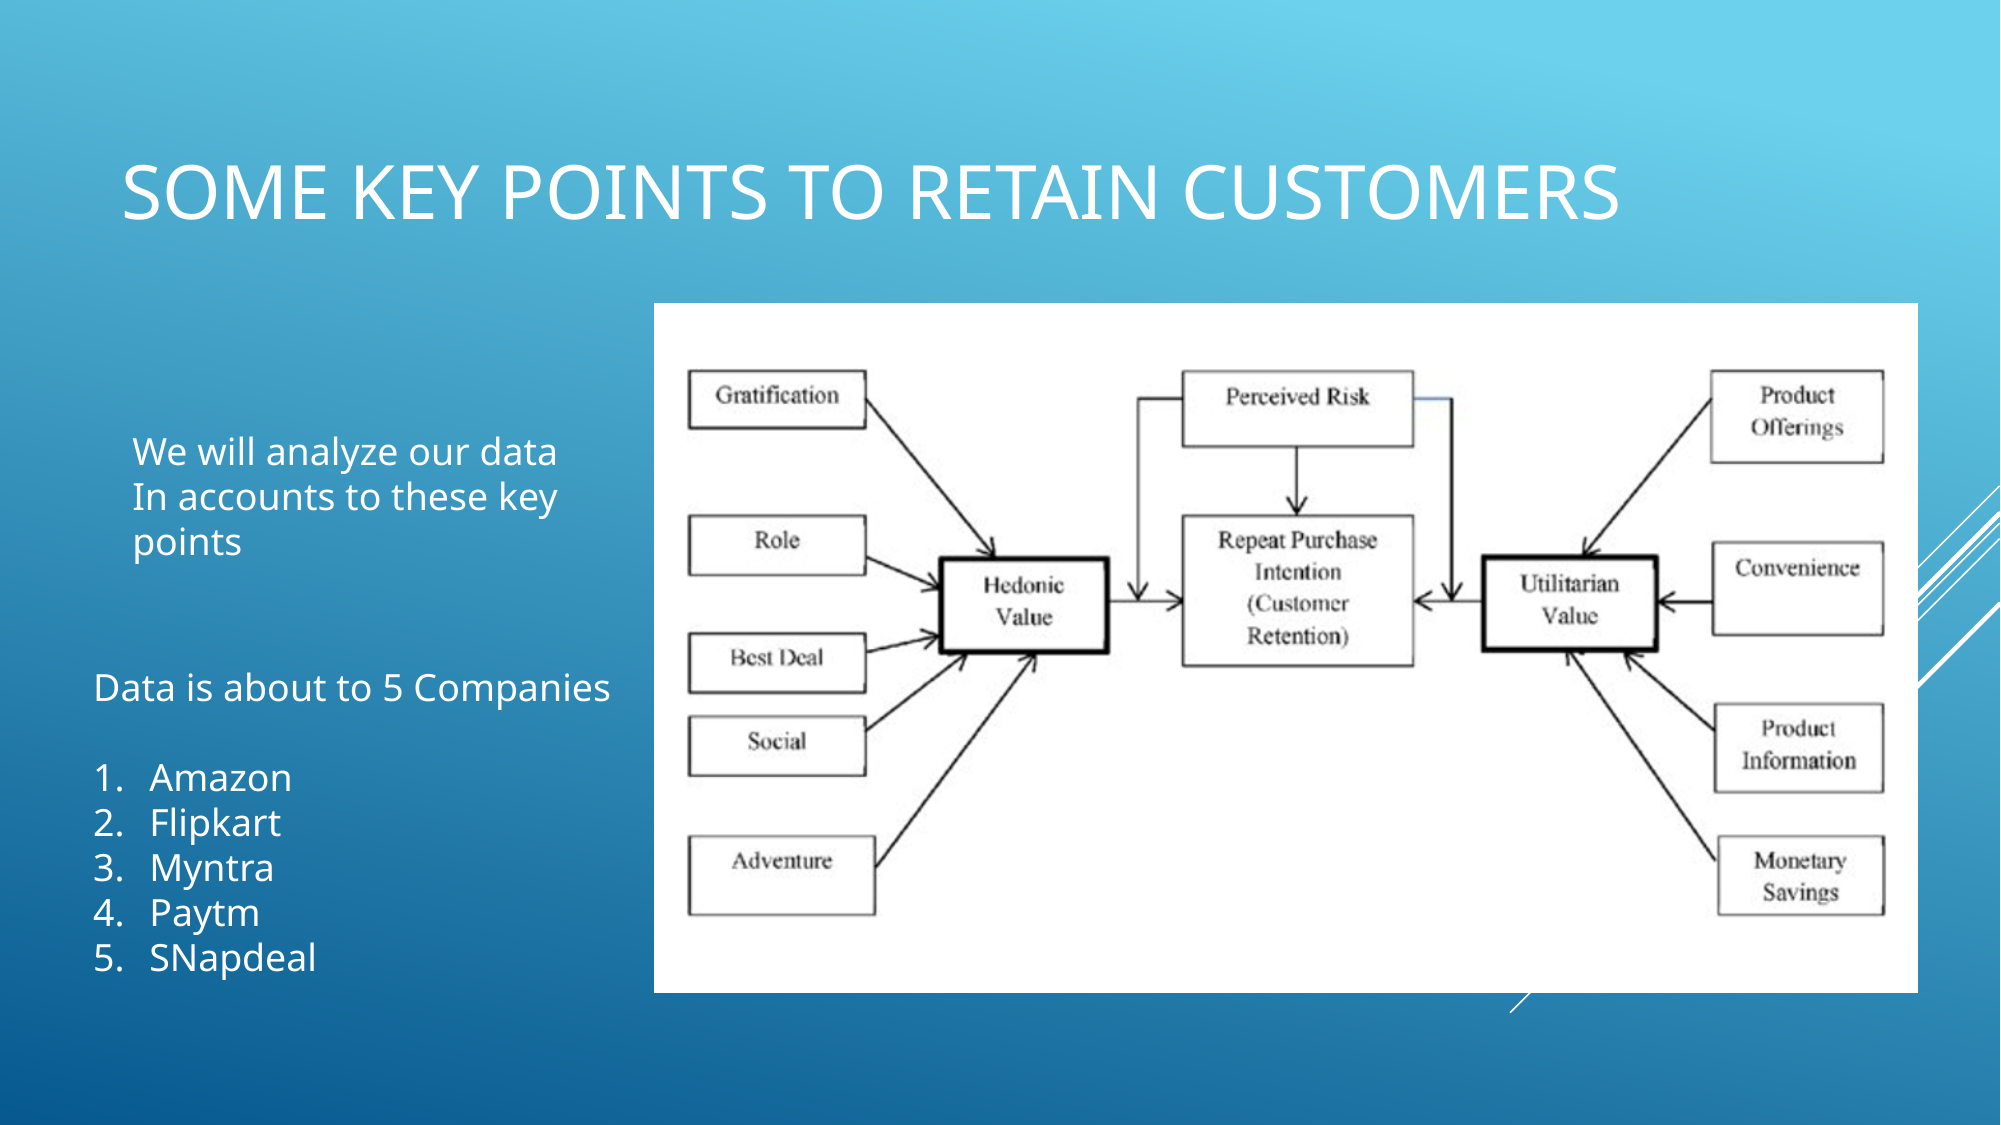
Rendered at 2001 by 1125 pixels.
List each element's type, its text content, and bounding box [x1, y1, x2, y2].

text_box We will analyze our data In accounts to these key points [117, 420, 574, 570]
title Some Key points to Retain Customers [106, 74, 1709, 304]
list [654, 303, 1919, 993]
text_box Data is about to 5 Companies Amazon Flipkart Myntra Paytm SNapdeal [78, 656, 654, 987]
